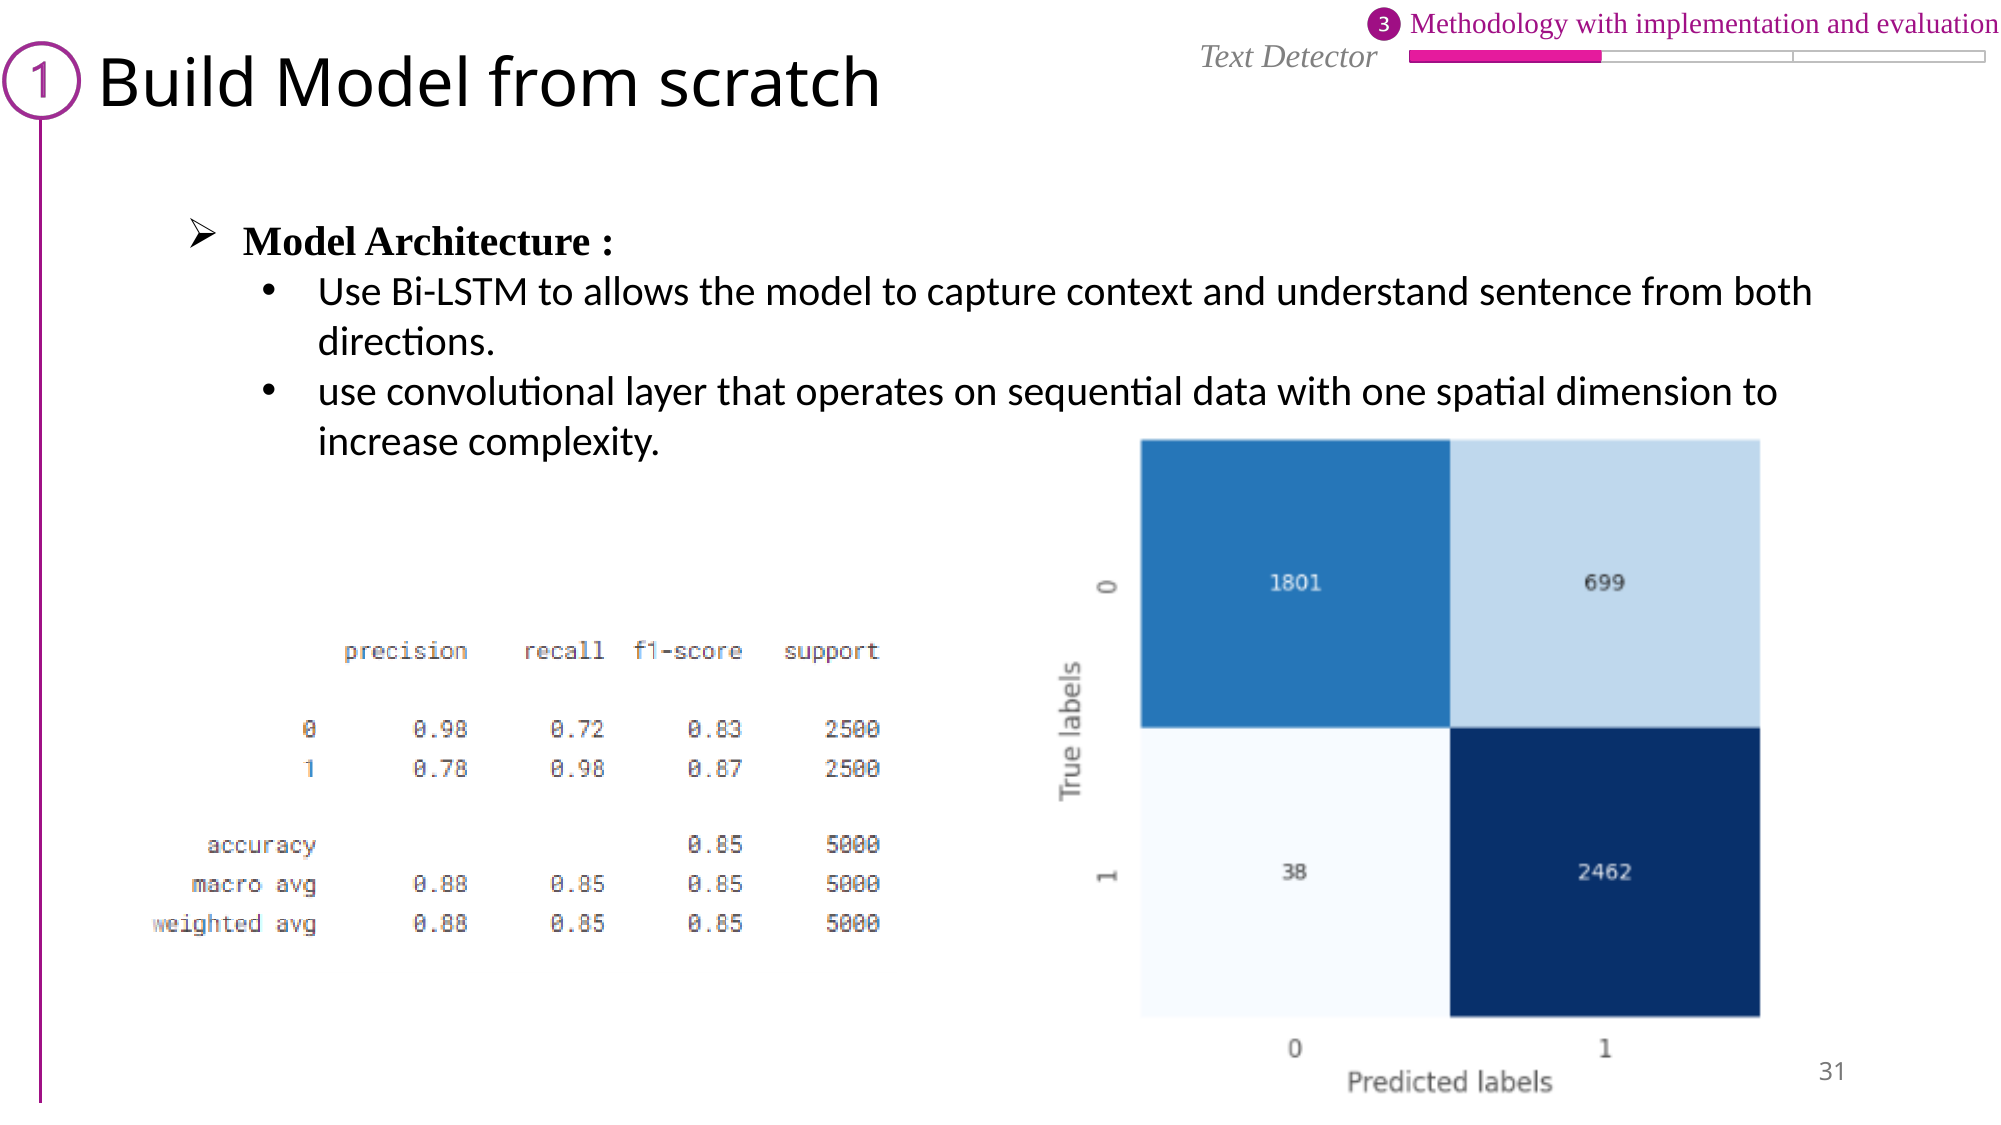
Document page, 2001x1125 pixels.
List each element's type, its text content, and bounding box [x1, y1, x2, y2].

text_box Model Architecture : Use Bi-LSTM to allows the model to capture context and understand sentence from both directions. use convolutional layer that operates on sequential data with one spatial dimension to increase complexity. [171, 206, 1943, 472]
text_box Build Model from scratch [91, 32, 1189, 128]
slide_number 31 [1772, 1042, 1863, 1103]
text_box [1409, 50, 1986, 63]
text_box Methodology with implementation and evaluation [1395, 0, 2000, 48]
picture [0, 32, 91, 130]
text_box Text Detector [1109, 26, 1449, 162]
picture [136, 606, 920, 973]
picture [1019, 428, 1772, 1106]
picture [1362, 3, 1406, 46]
